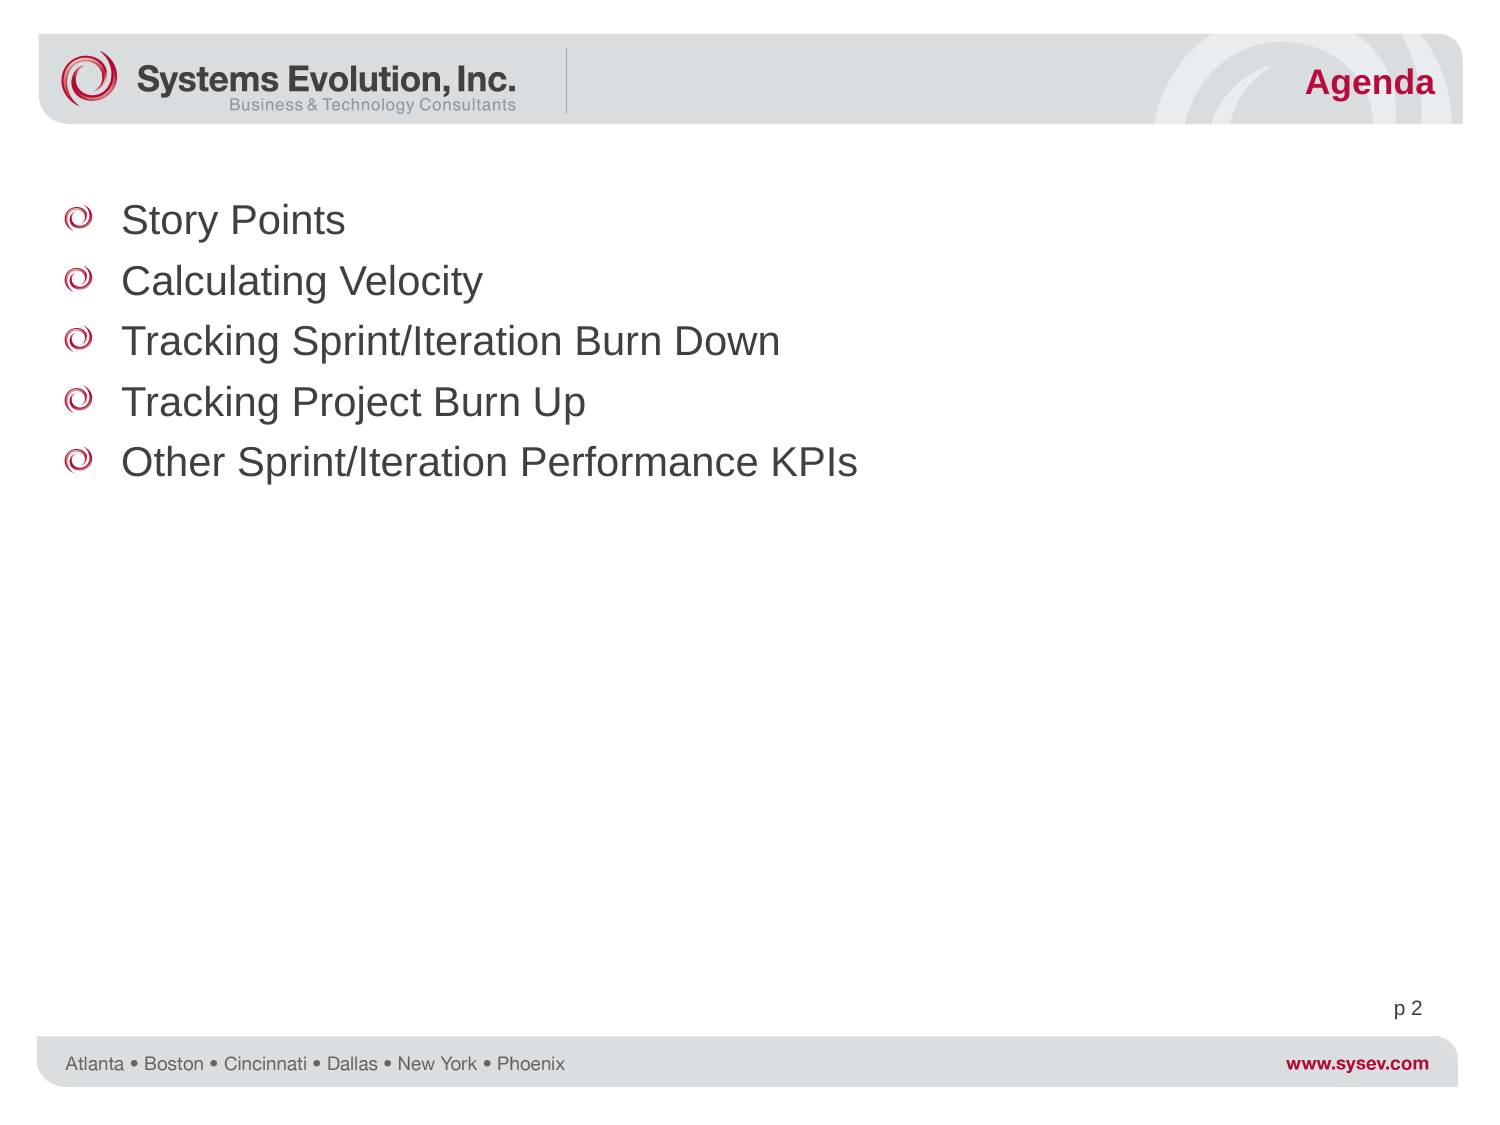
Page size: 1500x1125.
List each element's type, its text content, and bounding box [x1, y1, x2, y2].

picture [35, 1020, 1460, 1087]
picture [63, 384, 94, 415]
text_box Story Points Calculating Velocity Tracking Sprint/Iteration Burn Down Tracking Project Burn Up Other Sprint/Iteration Performance KPIs [49, 185, 1424, 877]
picture [0, 0, 1500, 150]
picture [63, 324, 94, 354]
picture [63, 445, 94, 475]
text_box Agenda [570, 51, 1450, 109]
picture [63, 264, 94, 294]
slide_number p 2 [1125, 987, 1438, 1038]
picture [63, 203, 94, 233]
